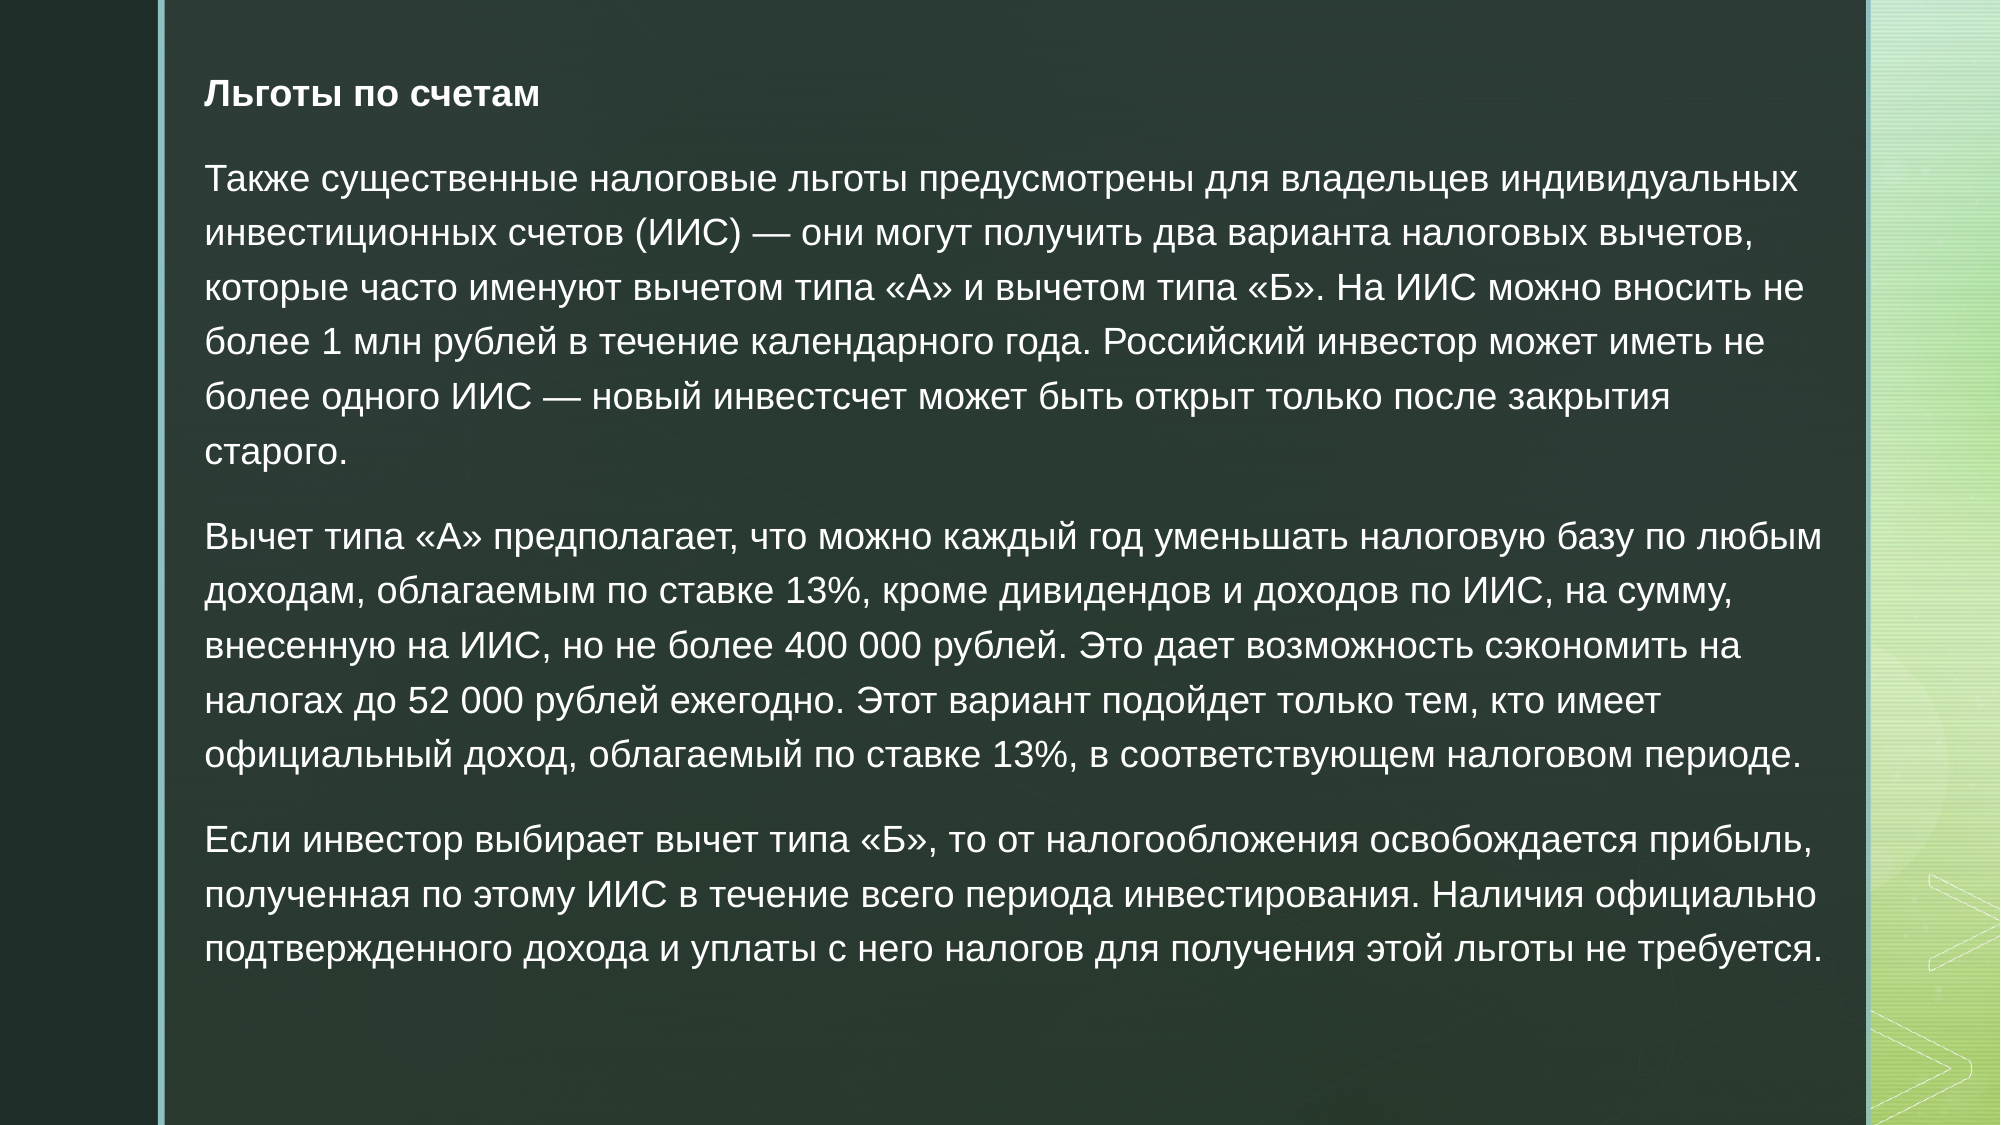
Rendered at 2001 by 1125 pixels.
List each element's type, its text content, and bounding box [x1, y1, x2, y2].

text_box Льготы по счетам Также существенные налоговые льготы предусмотрены для владельцев индивидуальных инвестиционных счетов (ИИС) — они могут получить два варианта налоговых вычетов, которые часто именуют вычетом типа «А» и вычетом типа «Б». На ИИС можно вносить не более 1 млн рублей в течение календарного года. Российский инвестор может иметь не более одного ИИС — новый инвестсчет может быть открыт только после закрытия старого. Вычет типа «А» предполагает, что можно каждый год уменьшать налоговую базу по любым доходам, облагаемым по ставке 13%, кроме дивидендов и доходов по ИИС, на сумму, внесенную на ИИС, но не более 400 000 рублей. Это дает возможность сэкономить на налогах до 52 000 рублей ежегодно. Этот вариант подойдет только тем, кто имеет официальный доход, облагаемый по ставке 13%, в соответствующем налоговом периоде. Если инвестор выбирает вычет типа «Б», то от налогообложения освобождается прибыль, полученная по этому ИИС в течение всего периода инвестирования. Наличия официально подтвержденного дохода и уплаты с него налогов для получения этой льготы не требуется. [189, 51, 1843, 1060]
picture [1871, 0, 2001, 1125]
